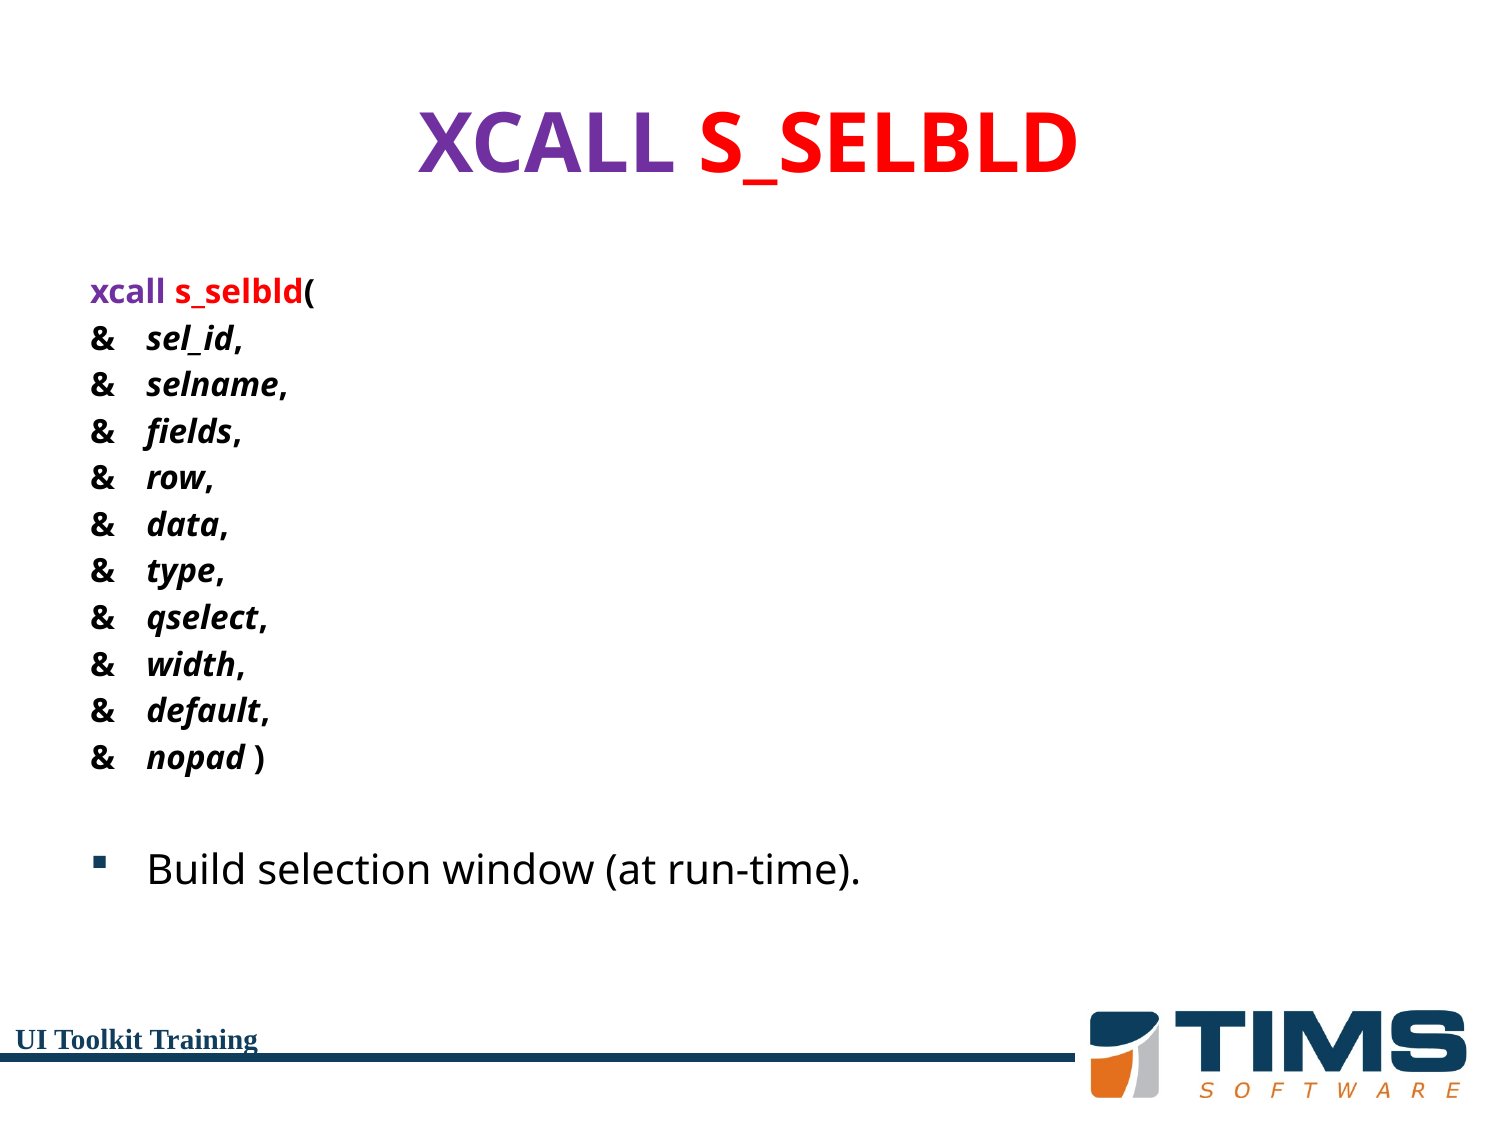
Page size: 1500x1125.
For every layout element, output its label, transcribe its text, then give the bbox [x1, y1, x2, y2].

list xcall s_selbld( & sel_id, & selname, & fields, & row, & data, & type, & qselect, & width, & default, & nopad ) Build selection window (at run-time). [75, 262, 1425, 1005]
title XCALL S_SELBLD [75, 45, 1425, 233]
footer UI Toolkit Training [0, 1012, 650, 1088]
picture [1087, 1007, 1469, 1098]
